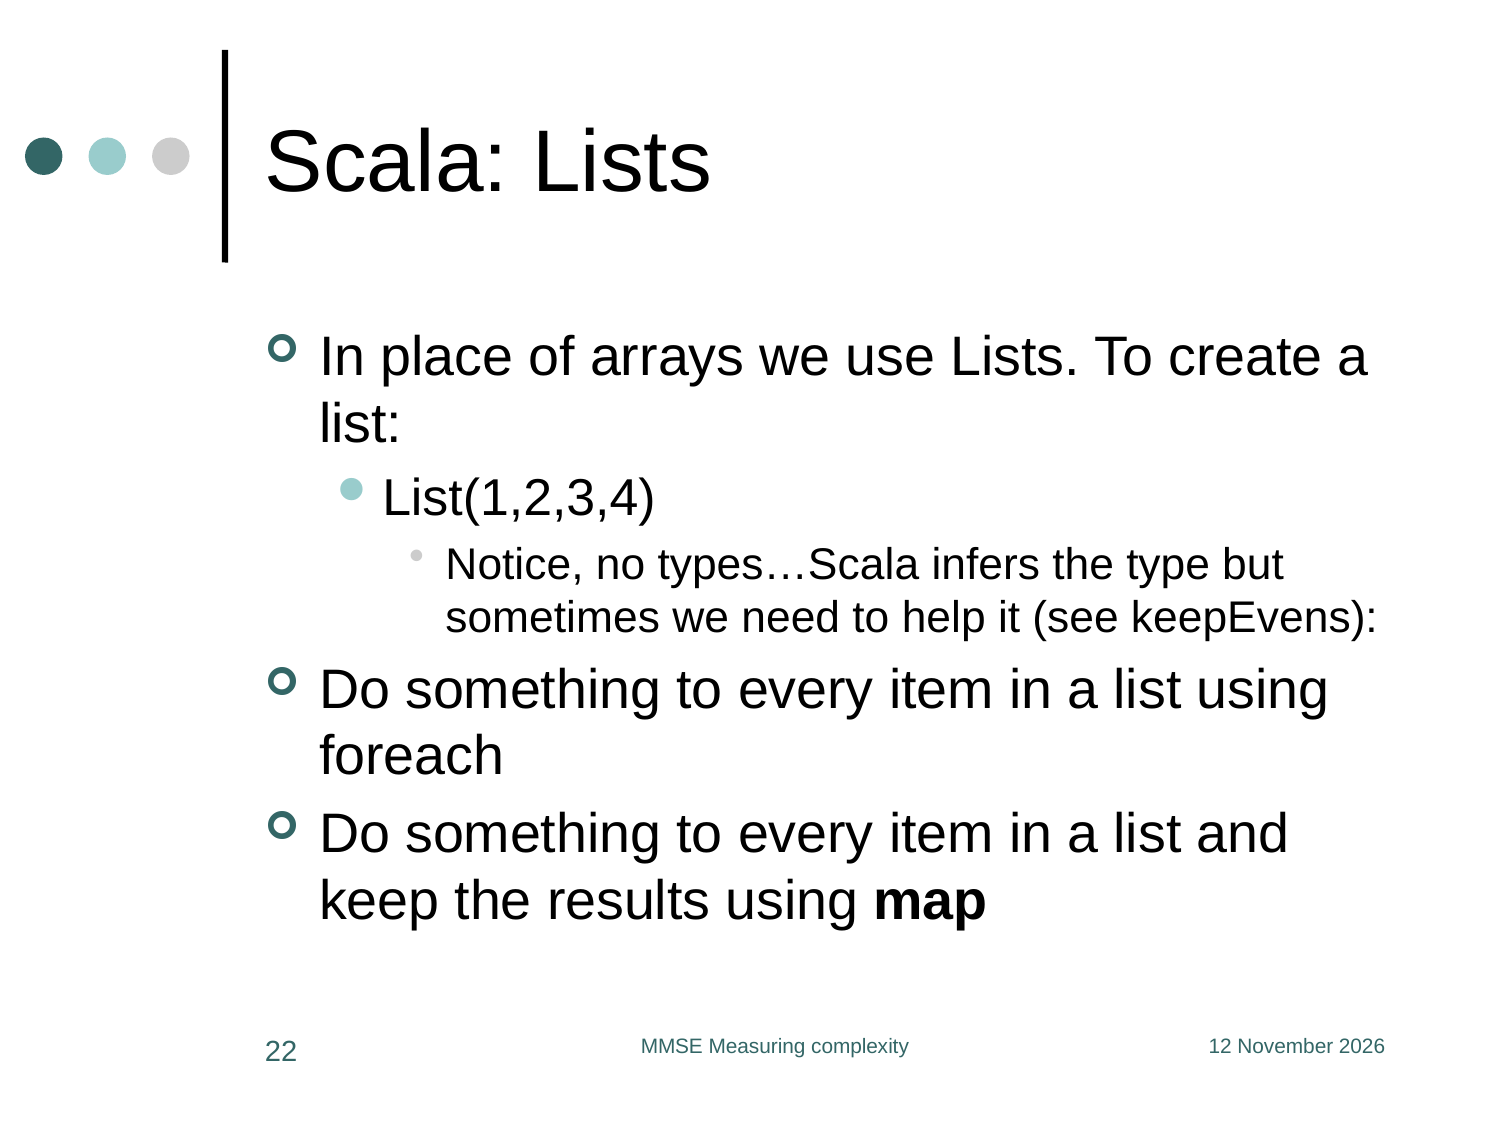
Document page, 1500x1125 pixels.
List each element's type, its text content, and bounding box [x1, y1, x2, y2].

title Scala: Lists [249, 30, 1401, 282]
slide_number 22 [249, 1024, 463, 1101]
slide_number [1087, 1024, 1401, 1101]
footer MMSE Measuring complexity [537, 1024, 1013, 1101]
list In place of arrays we use Lists. To create a list: List(1,2,3,4) Notice, no types…Scala infers the type but sometimes we need to help it (see keepEvens): Do something to every item in a list using foreach Do something to every item in a list and keep the results using map [249, 312, 1401, 988]
